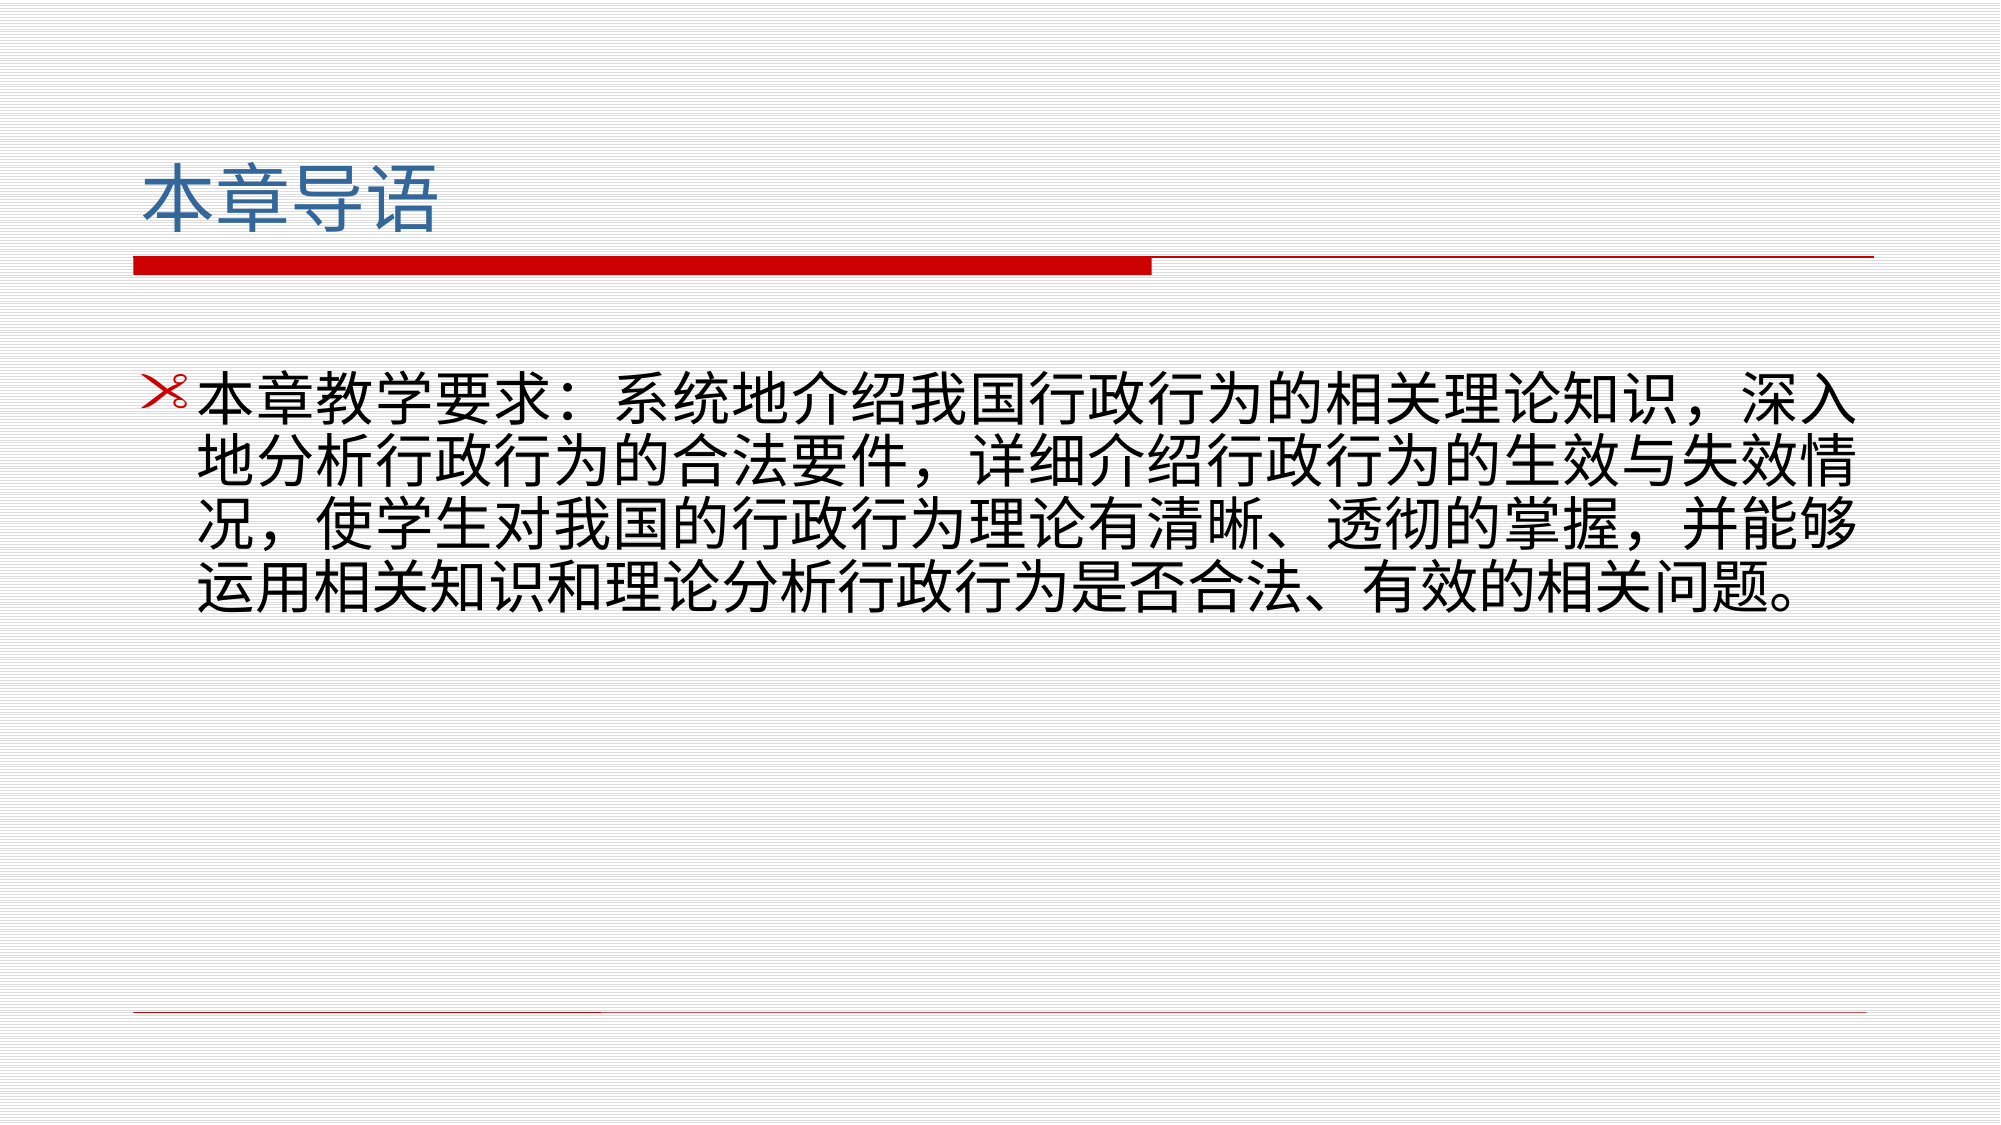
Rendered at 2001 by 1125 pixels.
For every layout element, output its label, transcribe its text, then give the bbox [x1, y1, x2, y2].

list 本章教学要求：系统地介绍我国行政行为的相关理论知识，深入地分析行政行为的合法要件，详细介绍行政行为的生效与失效情况，使学生对我国的行政行为理论有清晰、透彻的掌握，并能够运用相关知识和理论分析行政行为是否合法、有效的相关问题。 [123, 287, 1875, 988]
title 本章导语 [125, 49, 1876, 250]
